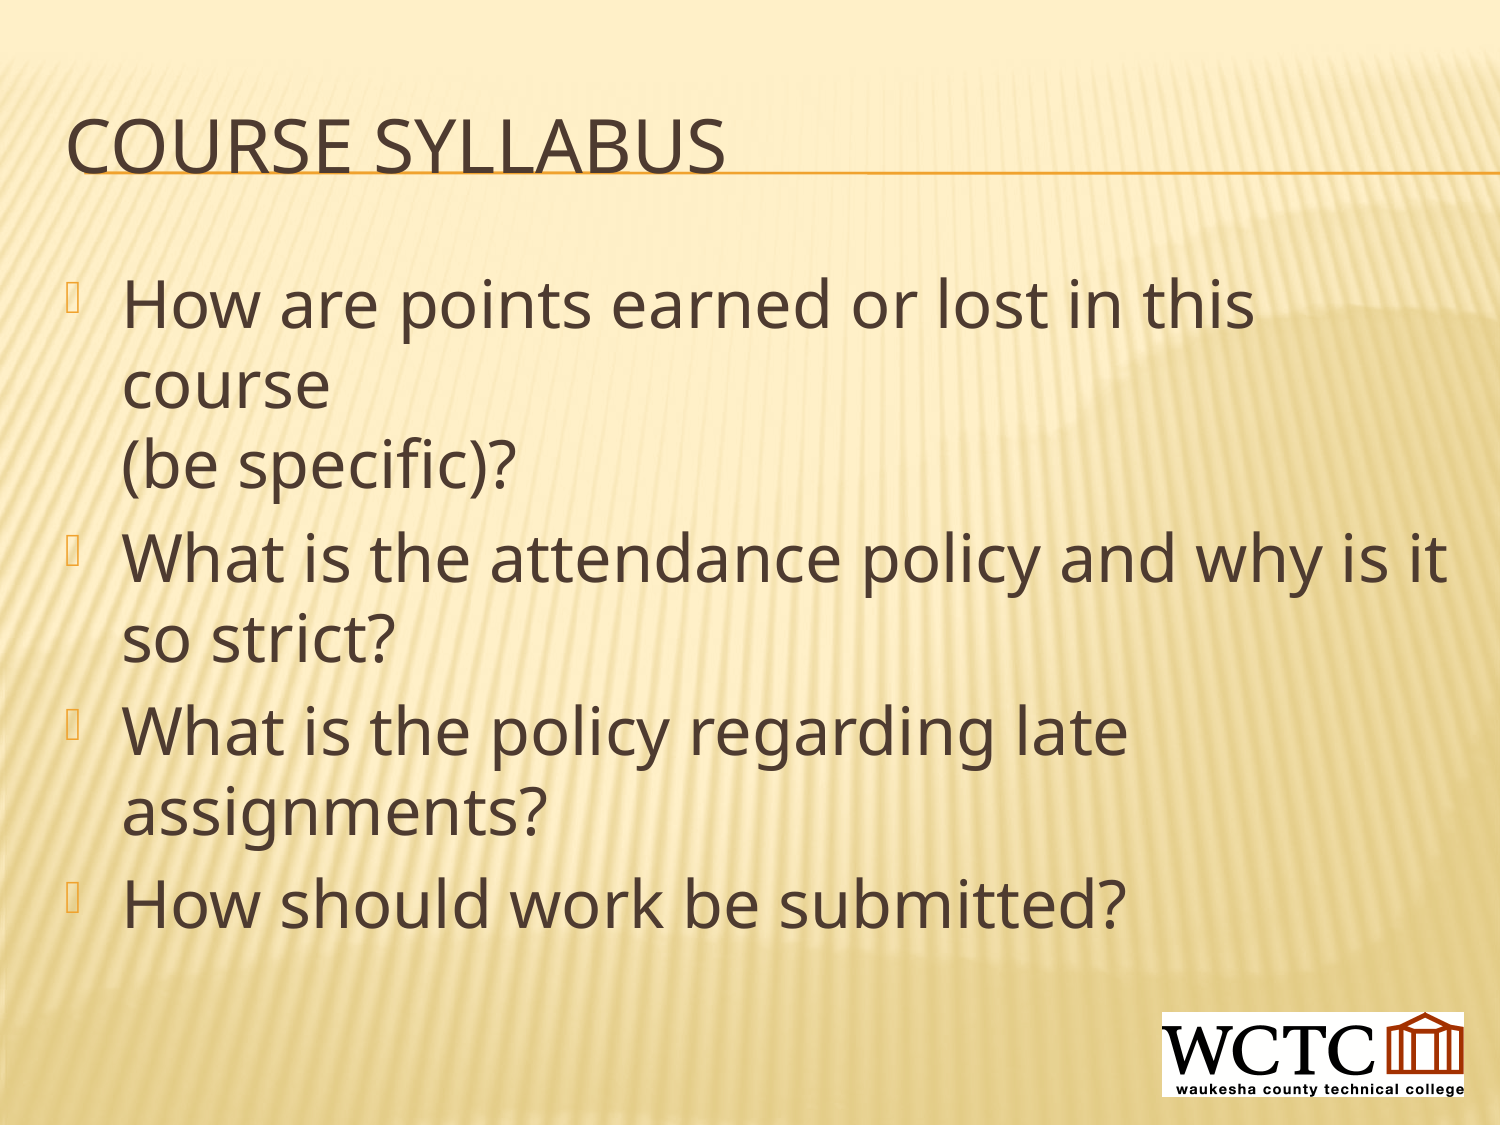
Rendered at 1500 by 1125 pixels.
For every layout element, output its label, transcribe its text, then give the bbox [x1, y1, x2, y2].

title Course syllabus [50, 75, 1475, 213]
list How are points earned or lost in this course (be specific)? What is the attendance policy and why is it so strict? What is the policy regarding late assignments? How should work be submitted? [50, 254, 1475, 998]
picture [1162, 1012, 1464, 1097]
